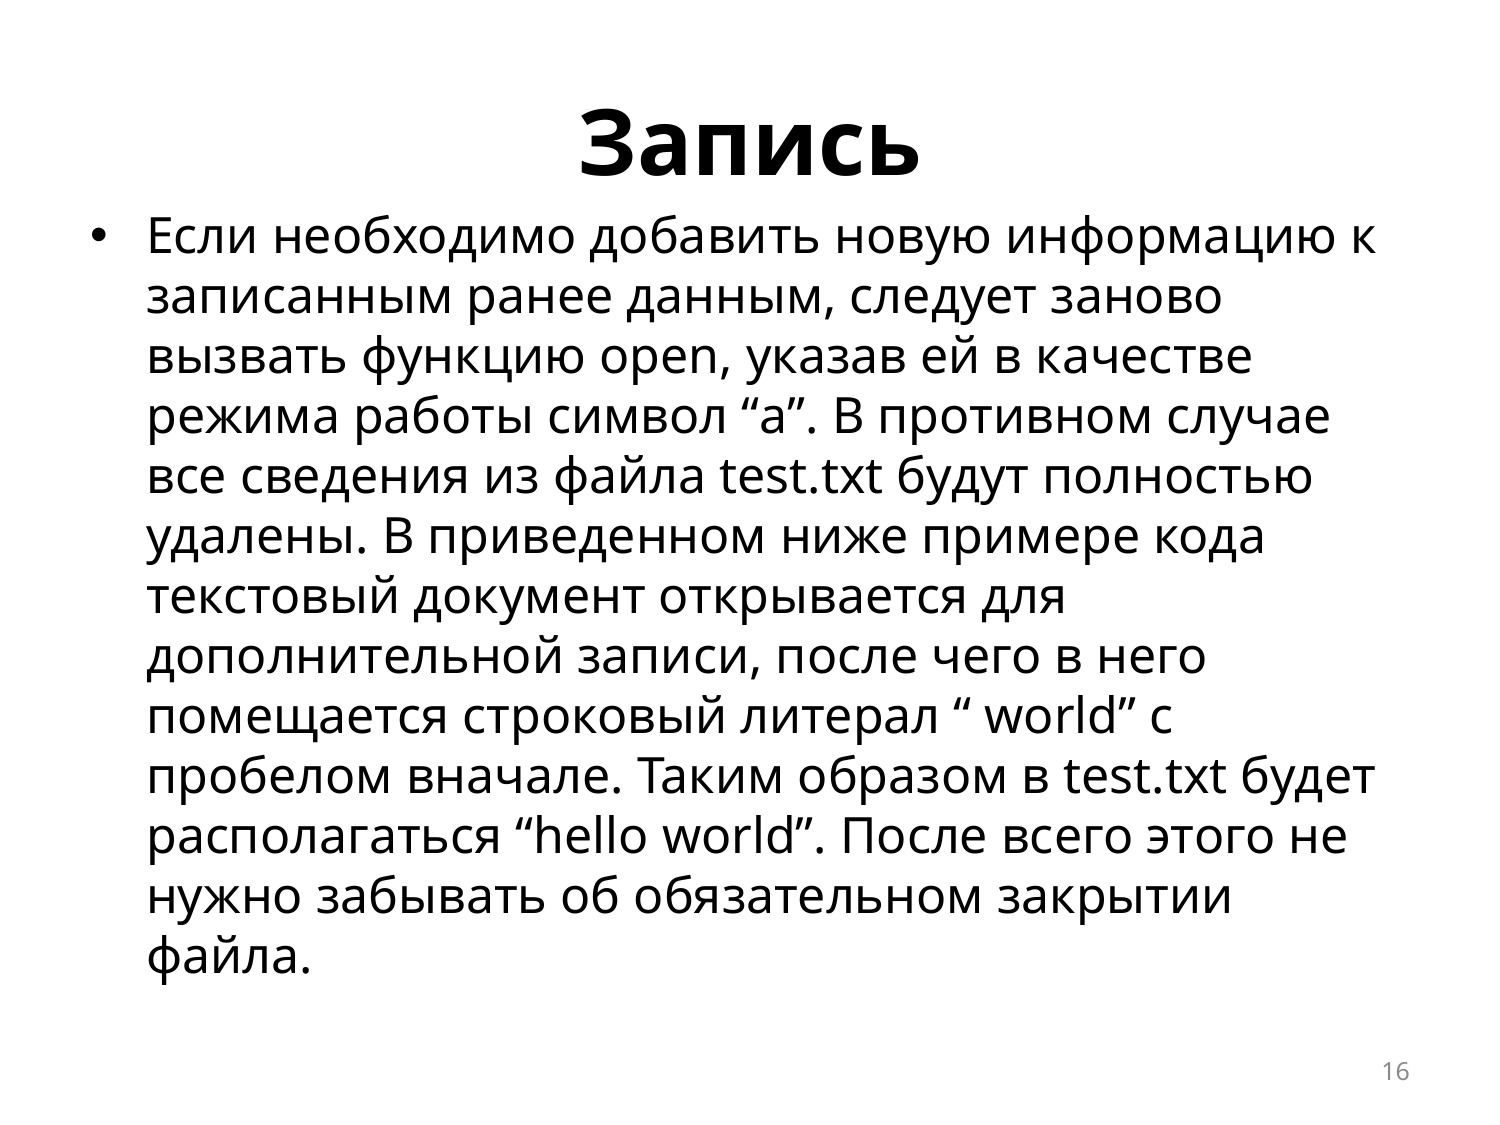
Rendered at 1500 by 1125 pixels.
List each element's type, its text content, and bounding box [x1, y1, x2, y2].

title Запись [75, 45, 1425, 196]
slide_number 16 [1074, 1042, 1425, 1103]
list Если необходимо добавить новую информацию к записанным ранее данным, следует заново вызвать функцию open, указав ей в качестве режима работы символ “a”. В противном случае все сведения из файла test.txt будут полностью удалены. В приведенном ниже примере кода текстовый документ открывается для дополнительной записи, после чего в него помещается строковый литерал “ world” с пробелом вначале. Таким образом в test.txt будет располагаться “hello world”. После всего этого не нужно забывать об обязательном закрытии файла. [75, 196, 1425, 1103]
